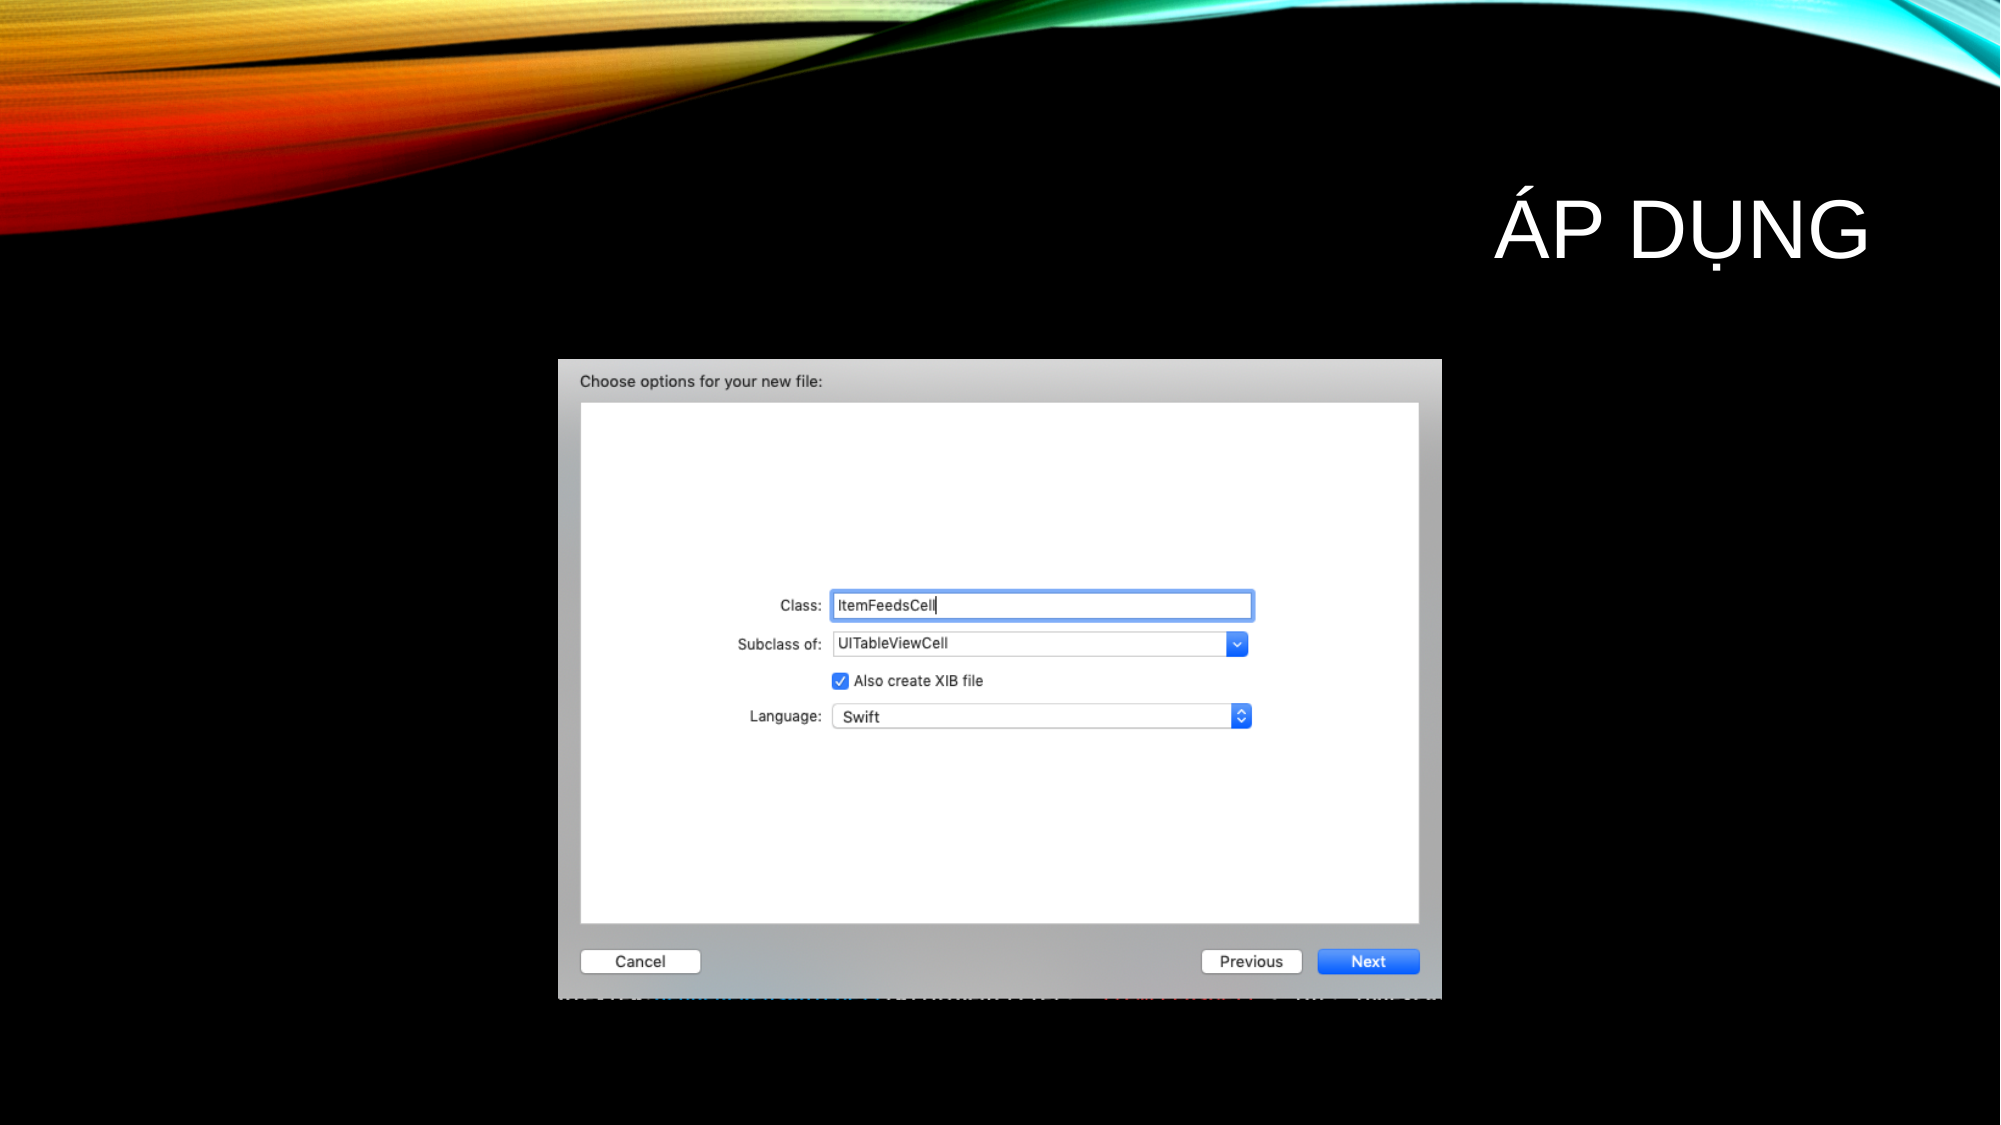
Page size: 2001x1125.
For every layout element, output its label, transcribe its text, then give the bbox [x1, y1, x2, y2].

picture [0, 0, 2000, 237]
title Áp dụng [474, 125, 1888, 338]
picture [557, 359, 1443, 1000]
